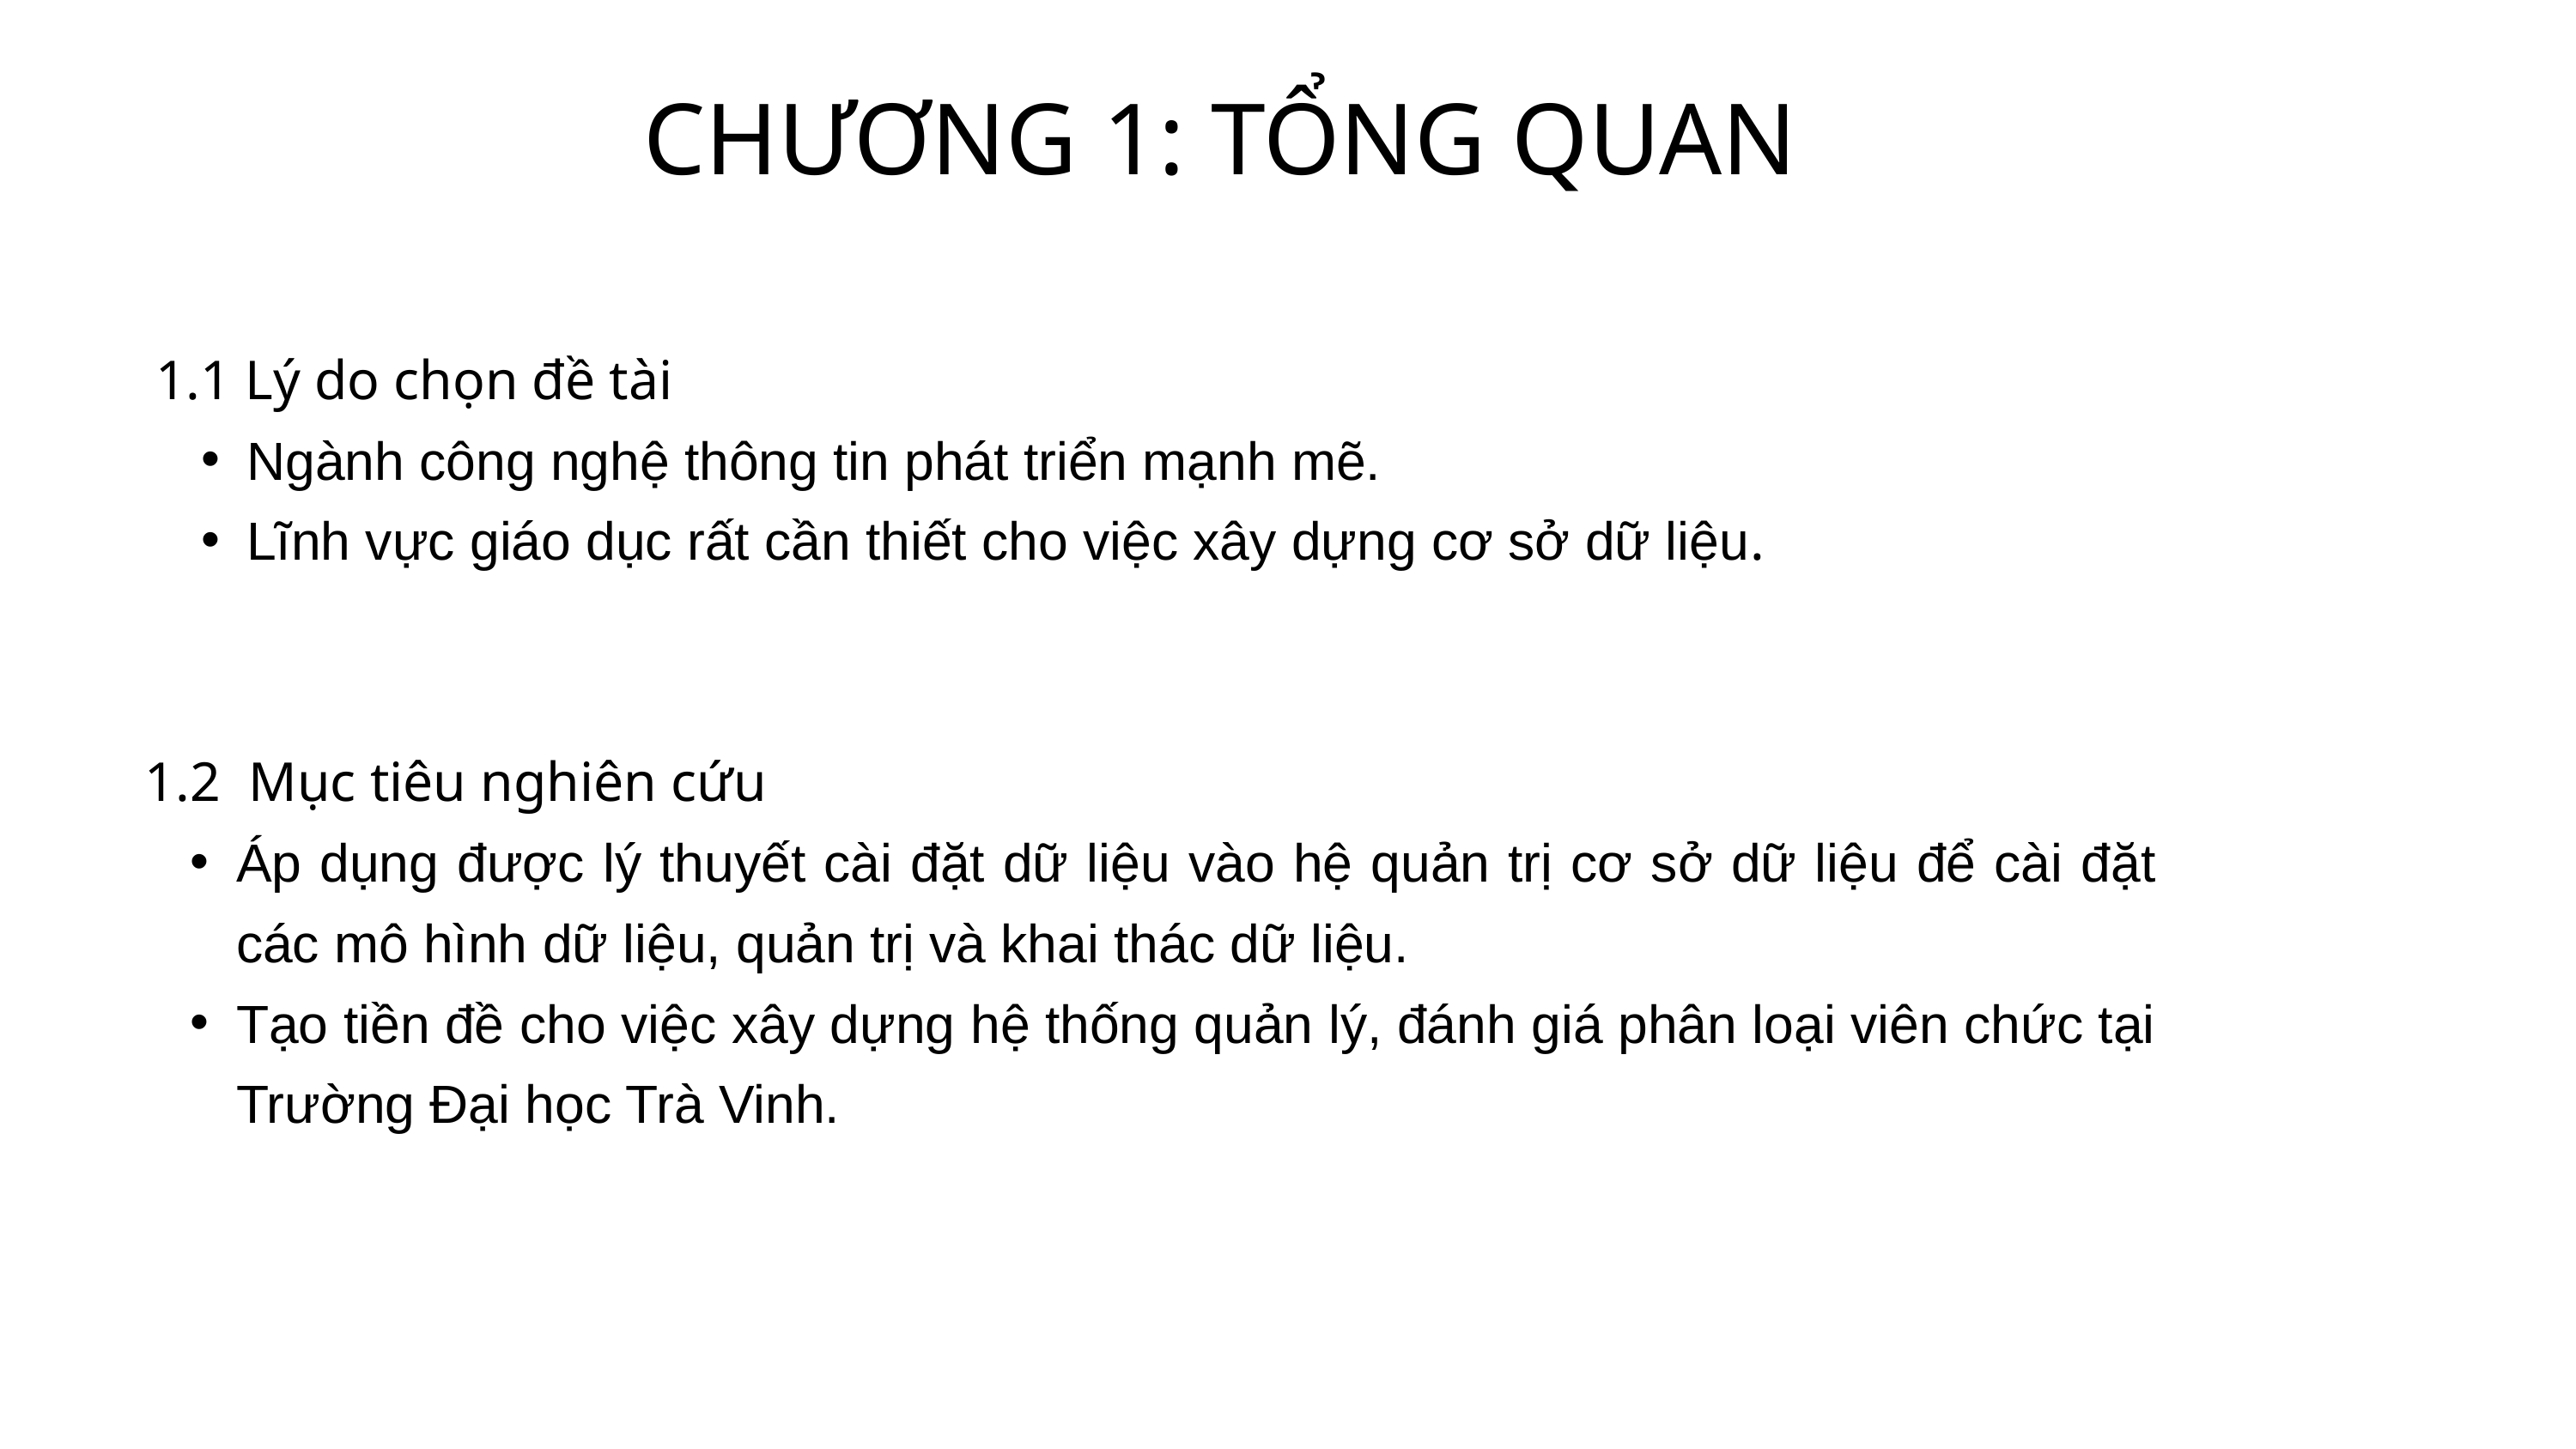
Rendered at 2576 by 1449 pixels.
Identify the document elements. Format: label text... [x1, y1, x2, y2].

text_box 1.1 Lý do chọn đề tài Ngành công nghệ thông tin phát triển mạnh mẽ. Lĩnh vực giáo dục rất cần thiết cho việc xây dựng cơ sở dữ liệu. [155, 330, 1924, 572]
text_box 1.2 Mục tiêu nghiên cứu Áp dụng được lý thuyết cài đặt dữ liệu vào hệ quản trị cơ sở dữ liệu để cài đặt các mô hình dữ liệu, quản trị và khai thác dữ liệu. Tạo tiền đề cho việc xây dựng hệ thống quản lý, đánh giá phân loại viên chức tại Trường Đại học Trà Vinh. [144, 731, 2159, 1135]
text_box CHƯƠNG 1: TỔNG QUAN [619, 57, 1823, 195]
